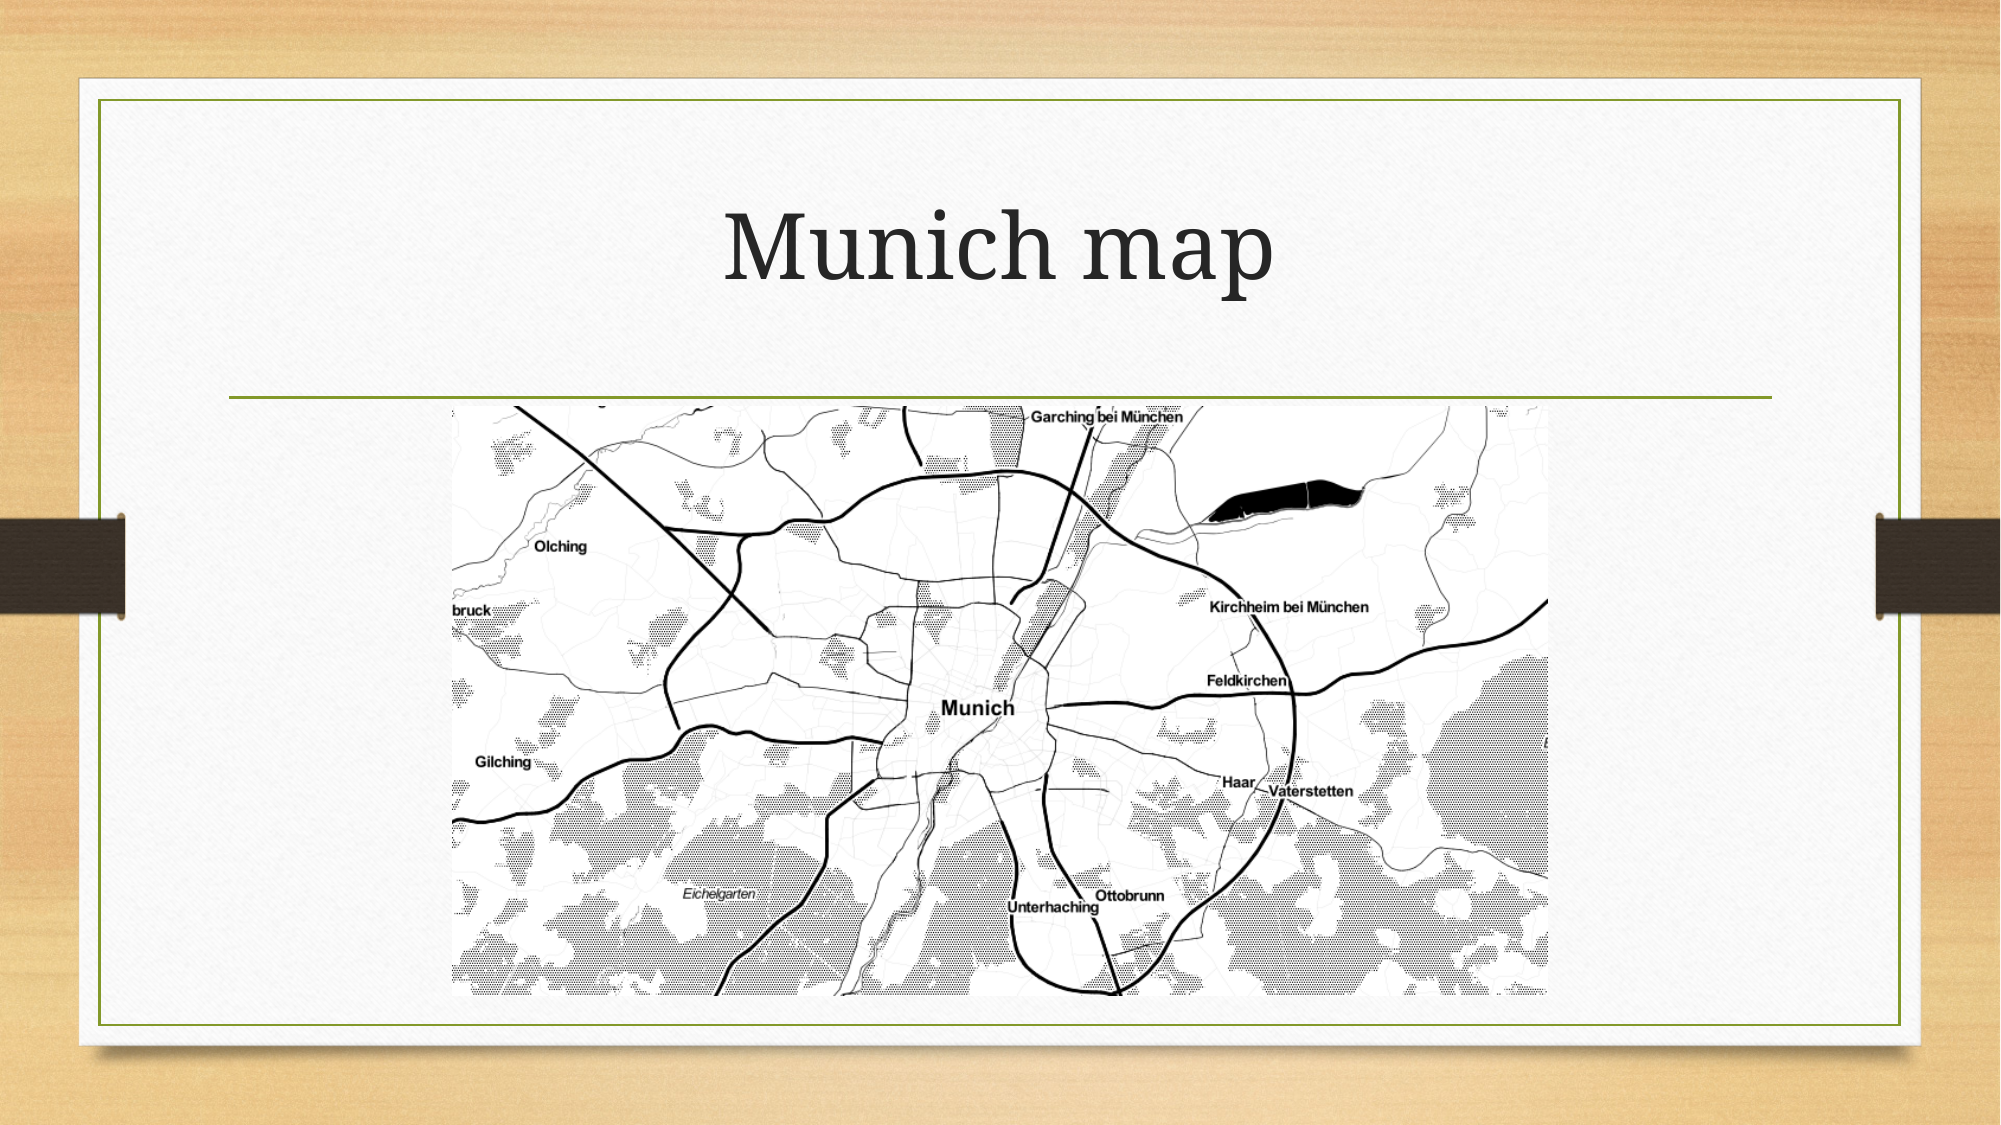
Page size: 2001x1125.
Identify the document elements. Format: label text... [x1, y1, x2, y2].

picture [0, 0, 2001, 1125]
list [452, 406, 1548, 996]
title Munich map [212, 135, 1788, 350]
